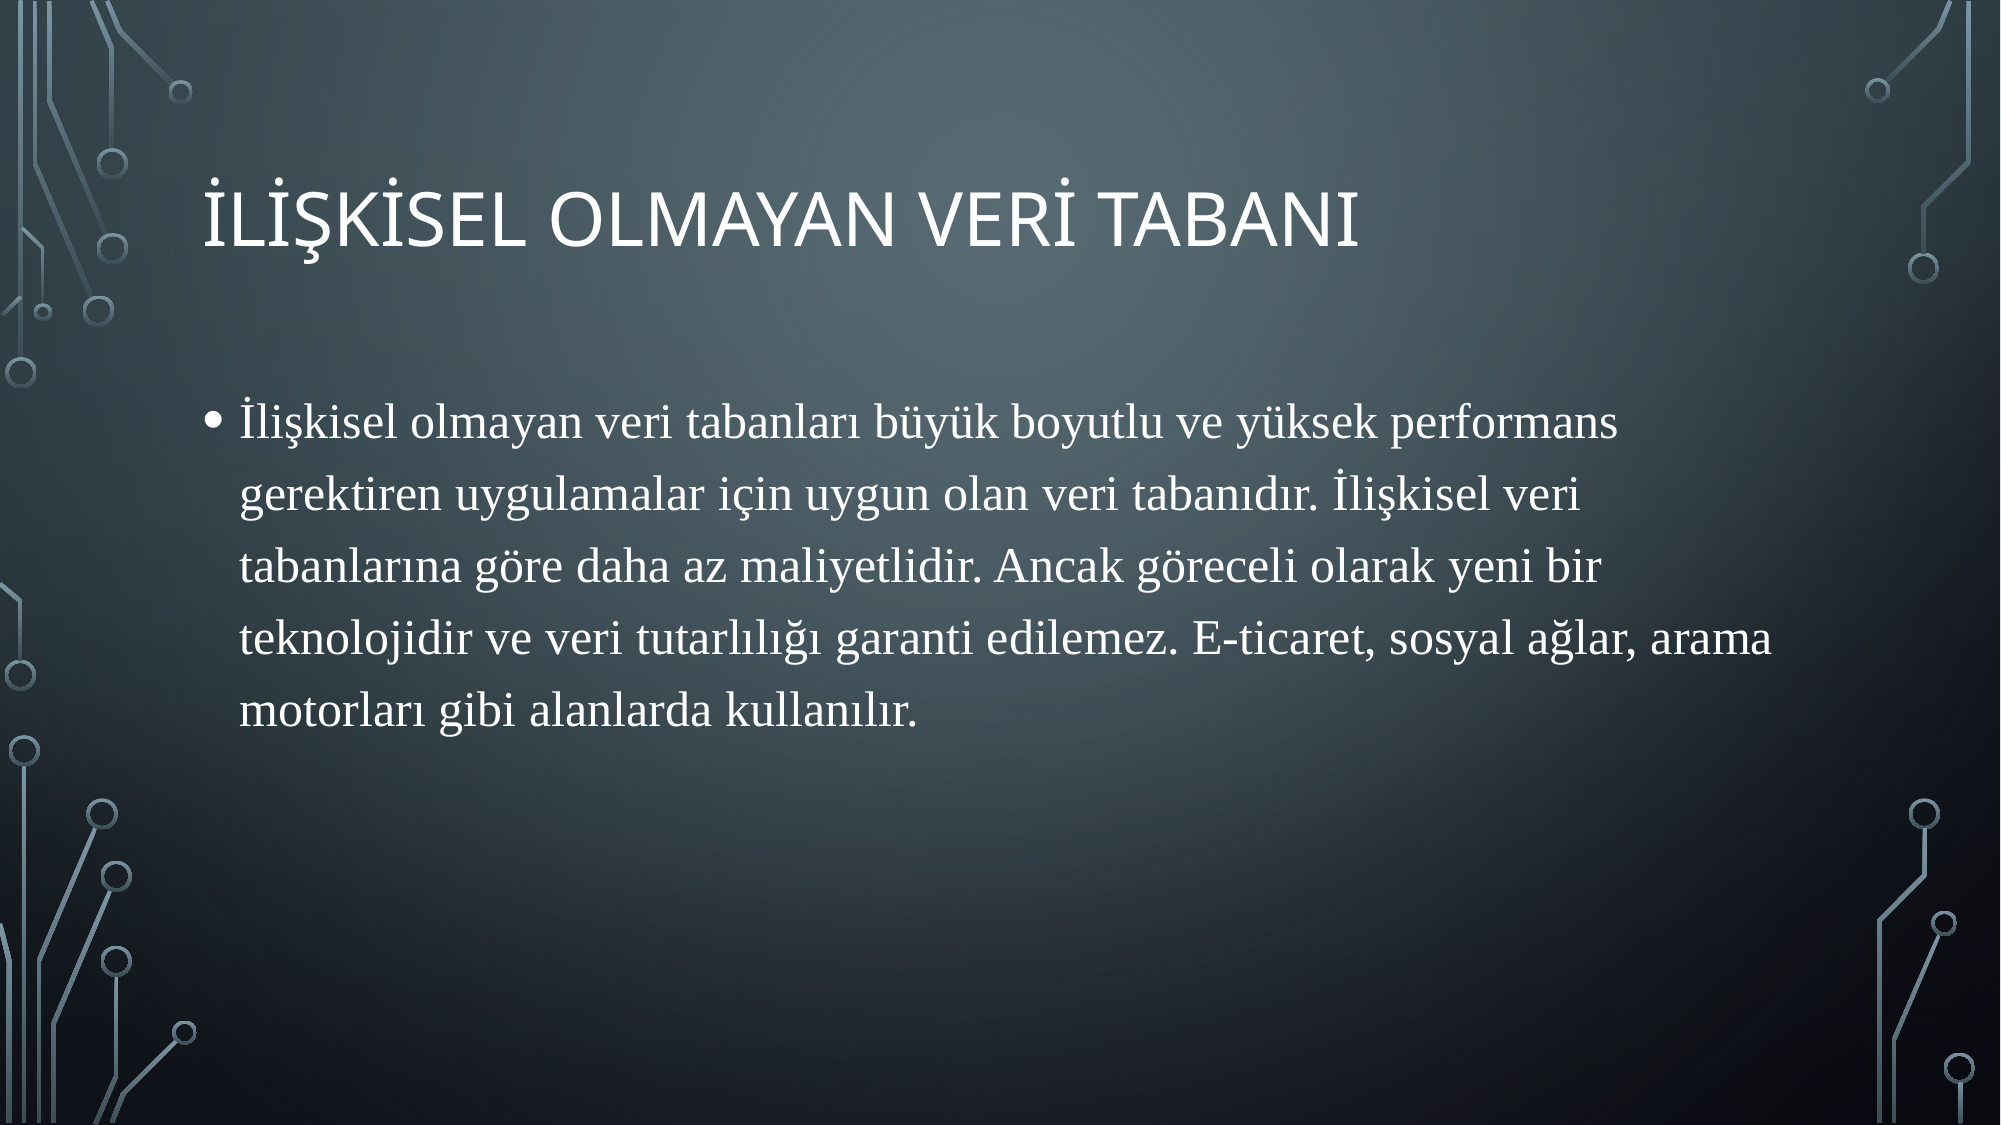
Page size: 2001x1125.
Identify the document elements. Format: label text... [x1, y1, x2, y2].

title İLİŞKİSEL OLMAYAN VERİ TABANI [187, 101, 1813, 344]
list İlişkisel olmayan veri tabanları büyük boyutlu ve yüksek performans gerektiren uygulamalar için uygun olan veri tabanıdır. İlişkisel veri tabanlarına göre daha az maliyetlidir. Ancak göreceli olarak yeni bir teknolojidir ve veri tutarlılığı garanti edilemez. E-ticaret, sosyal ağlar, arama motorları gibi alanlarda kullanılır. [187, 369, 1813, 950]
